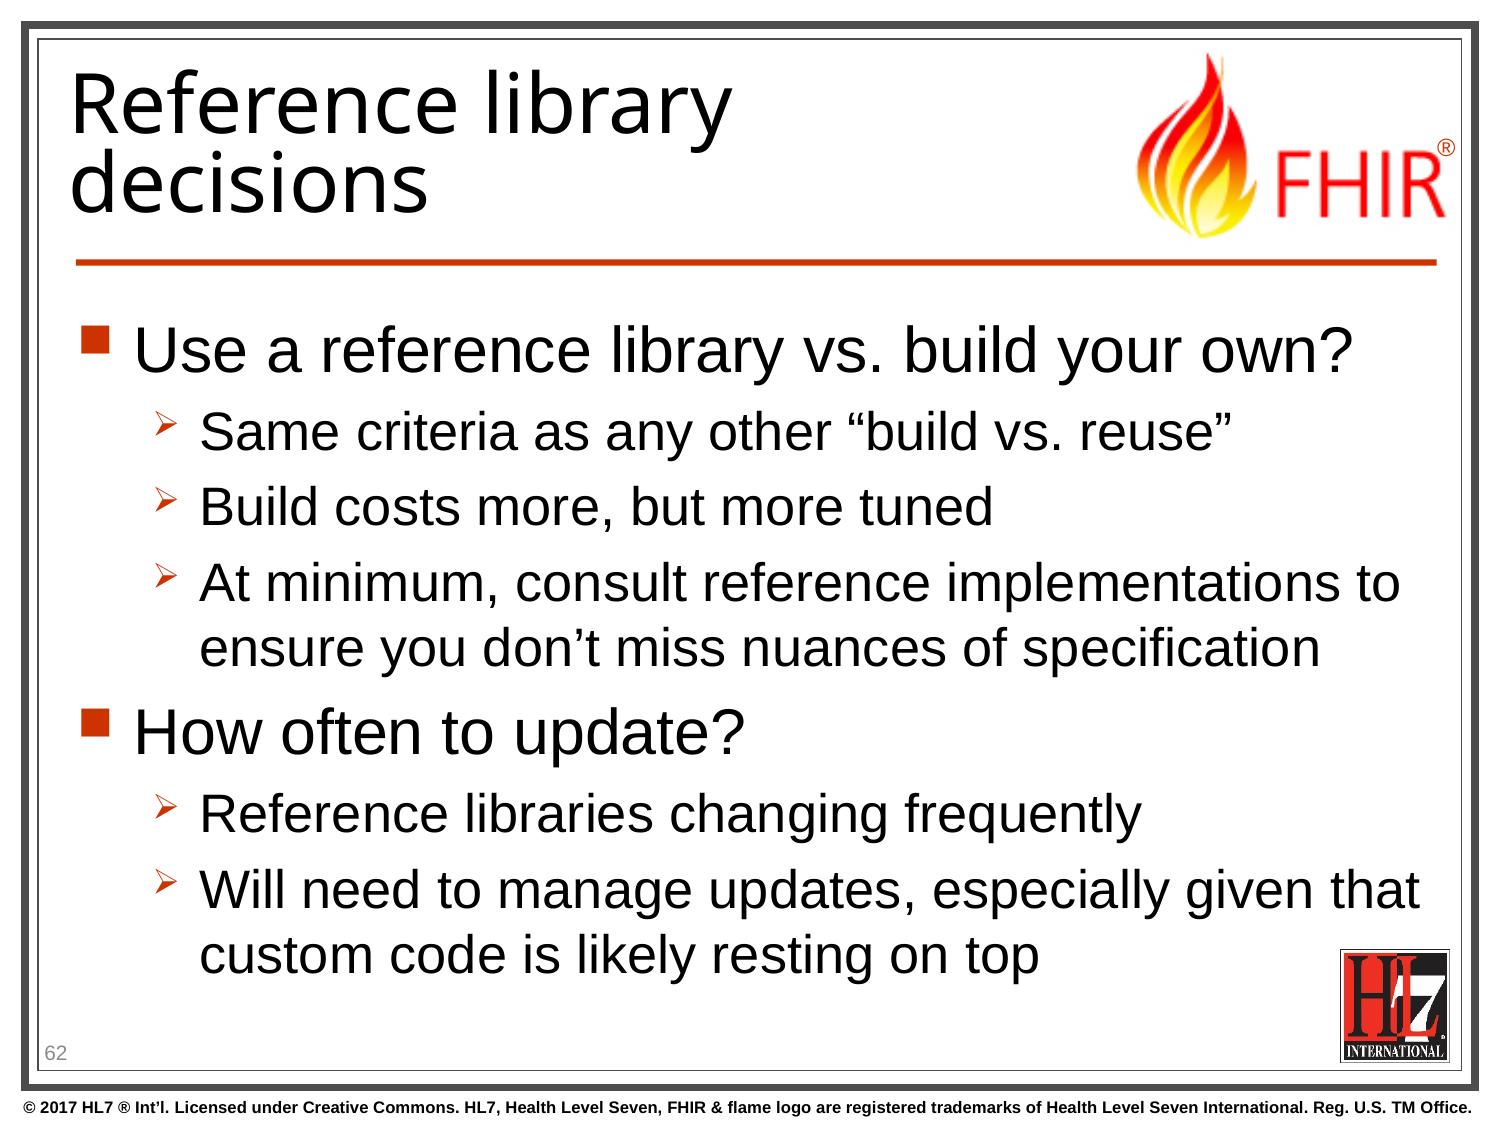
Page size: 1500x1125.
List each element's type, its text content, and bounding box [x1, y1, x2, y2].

slide_number 62 [29, 1034, 148, 1071]
picture [1124, 42, 1458, 249]
list Use a reference library vs. build your own? Same criteria as any other “build vs. reuse” Build costs more, but more tuned At minimum, consult reference implementations to ensure you don’t miss nuances of specification How often to update? Reference libraries changing frequently Will need to manage updates, especially given that custom code is likely resting on top [62, 299, 1438, 1059]
title Reference library decisions [53, 54, 1128, 244]
picture [1340, 949, 1450, 1063]
